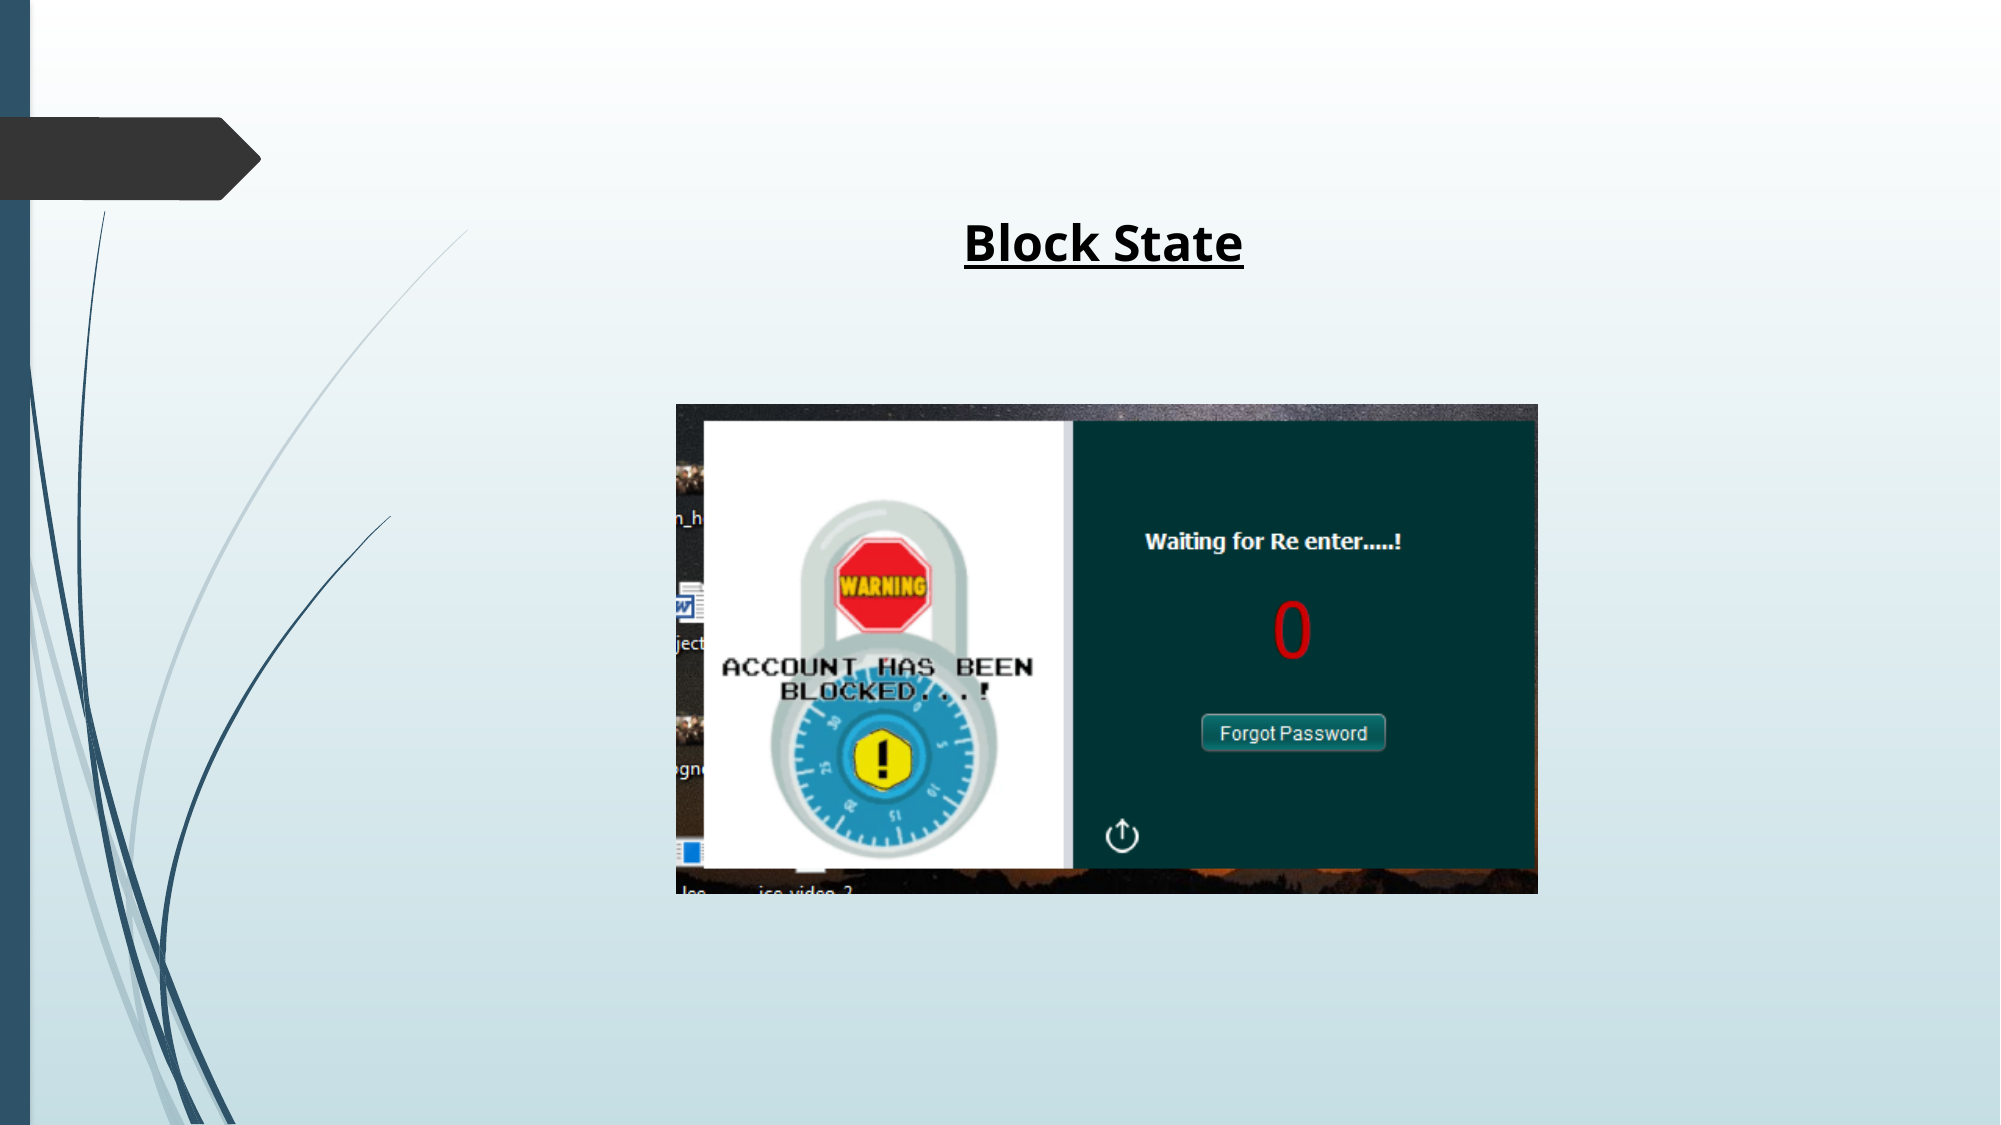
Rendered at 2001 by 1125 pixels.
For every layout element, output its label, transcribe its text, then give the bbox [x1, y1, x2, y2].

text_box Block State [948, 204, 1555, 279]
picture [676, 404, 1539, 894]
